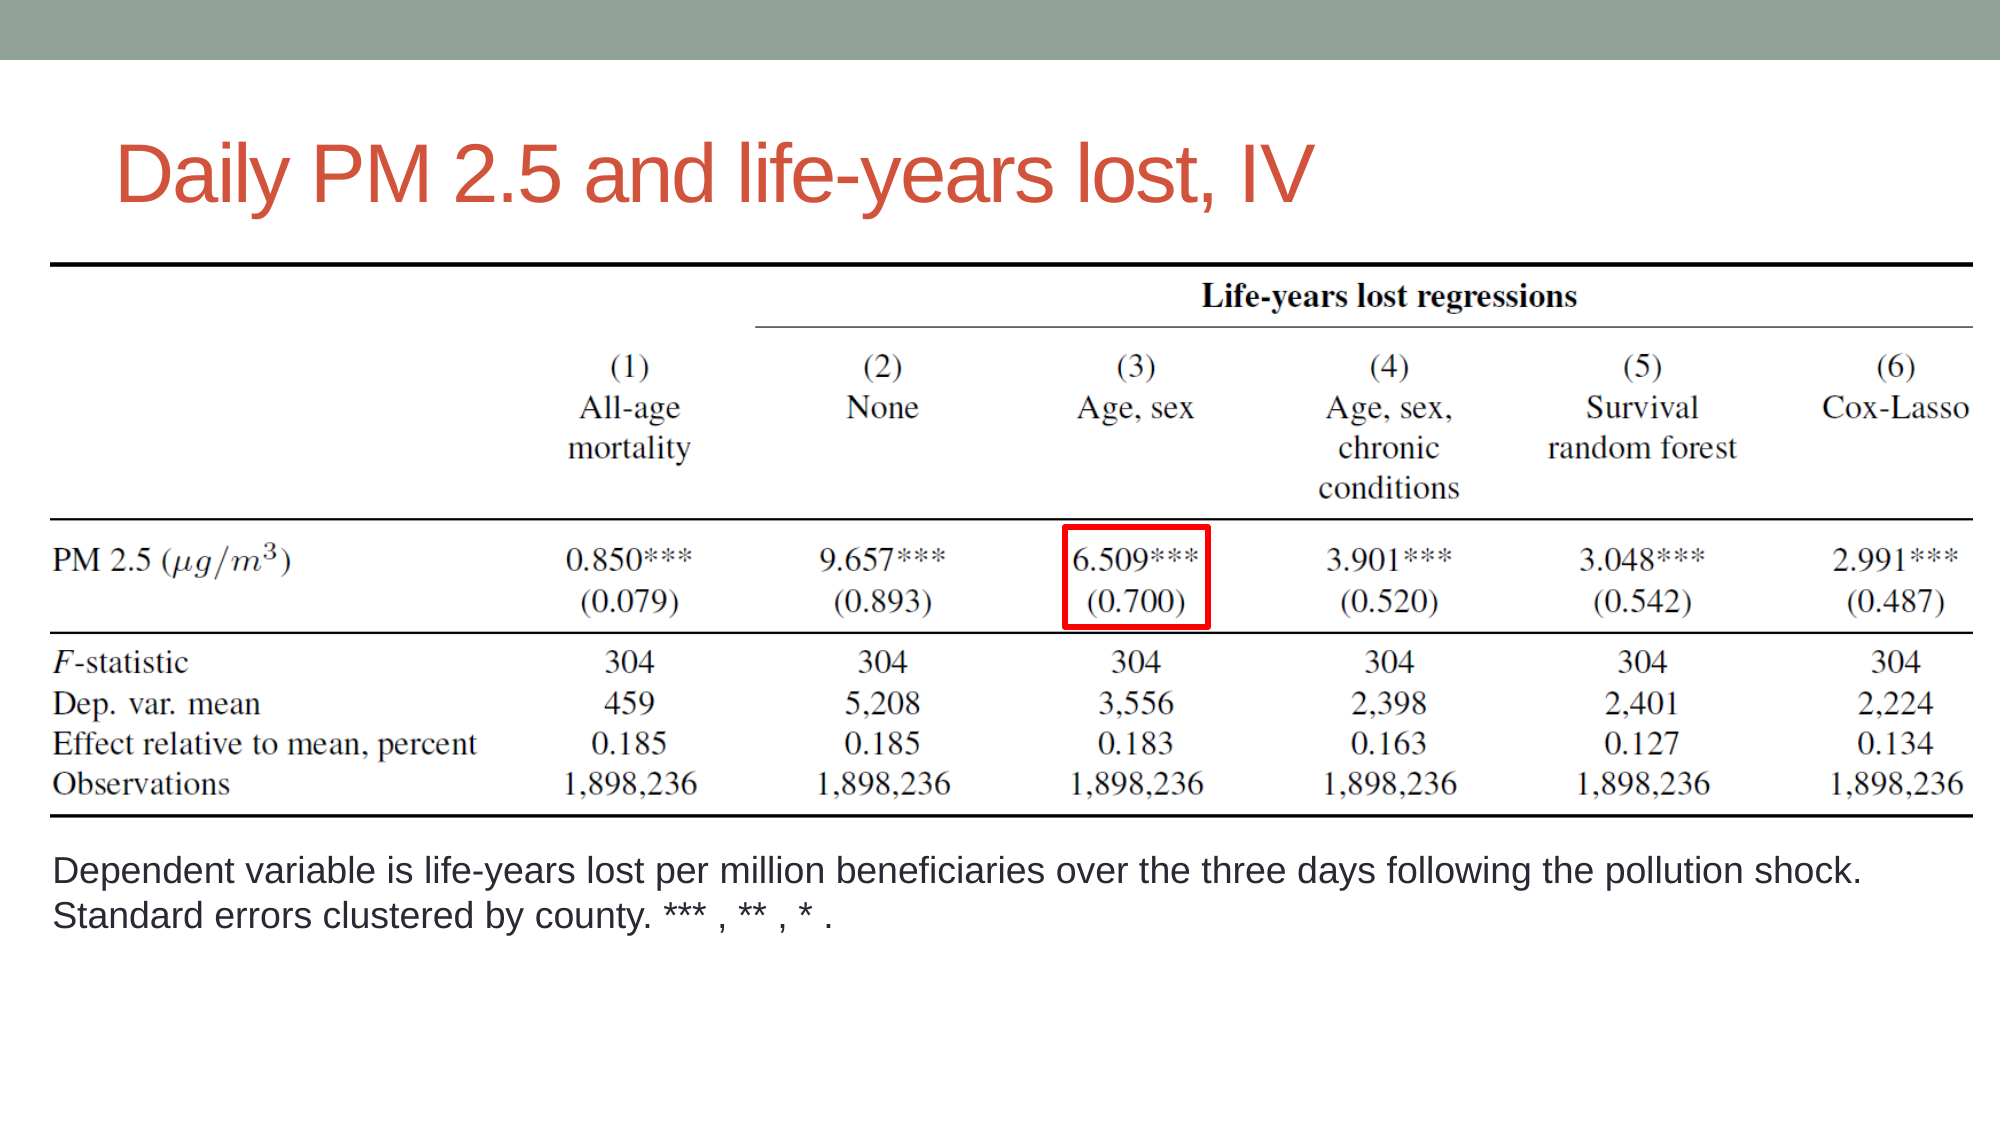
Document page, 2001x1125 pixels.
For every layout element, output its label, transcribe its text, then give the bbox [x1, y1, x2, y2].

picture [49, 260, 1973, 829]
title Daily PM 2.5 and life-years lost, IV [99, 87, 1900, 250]
